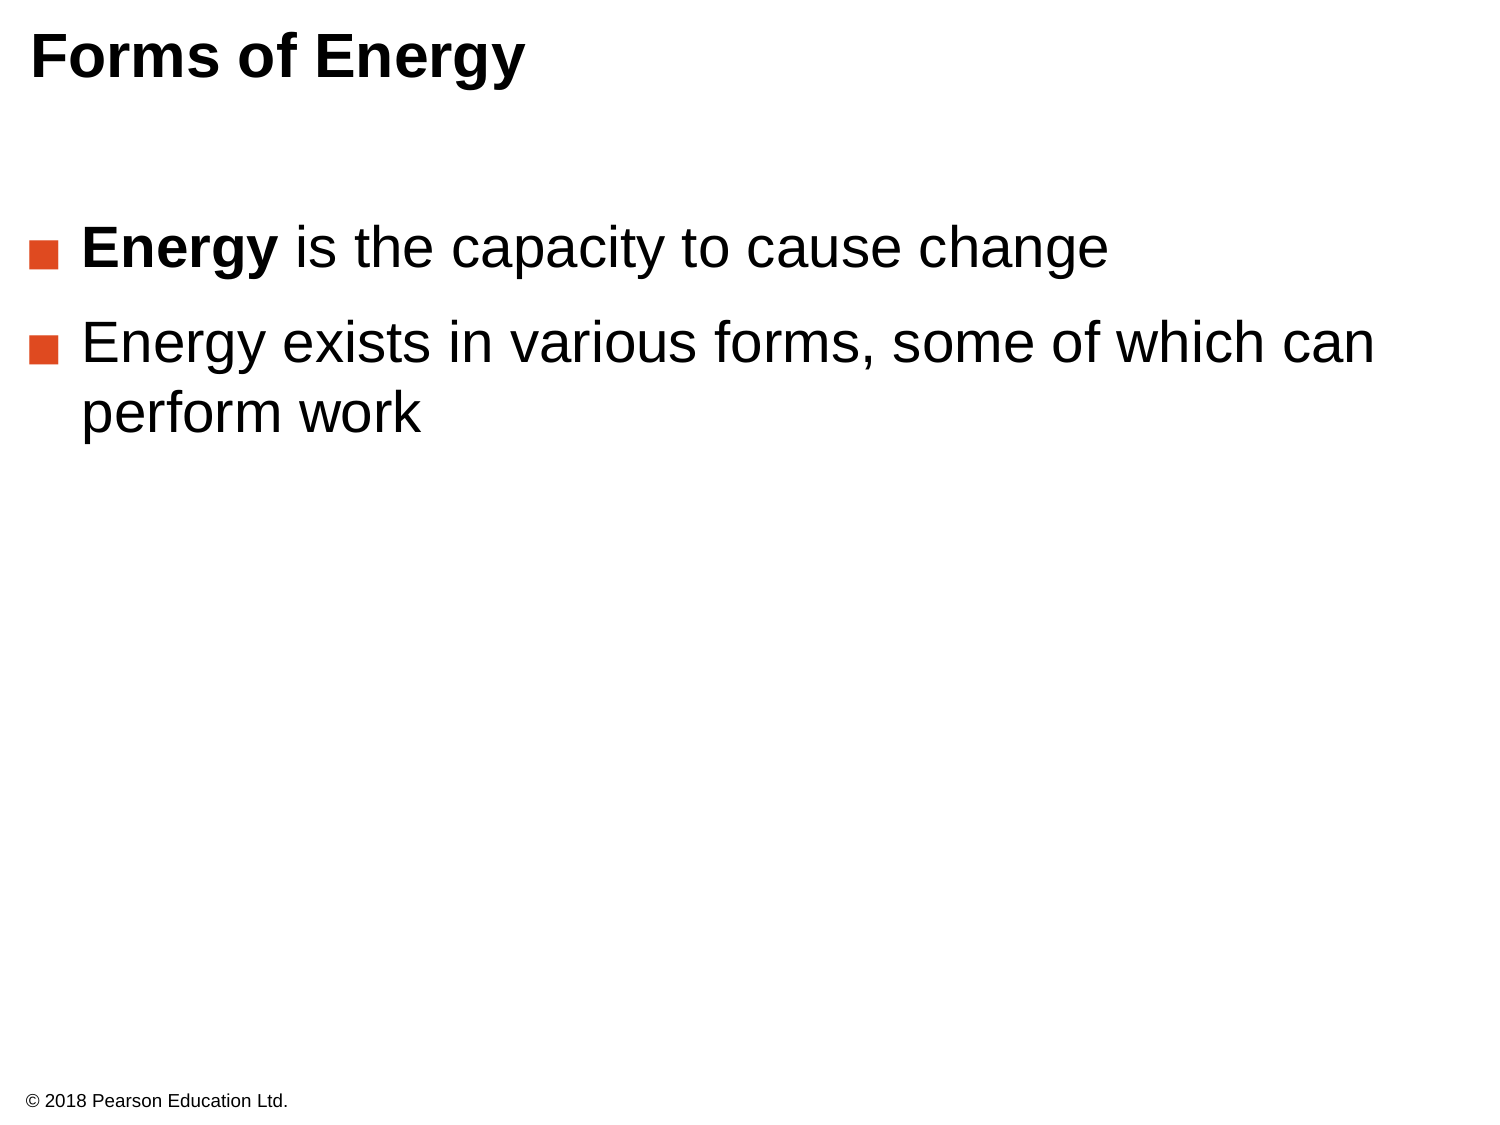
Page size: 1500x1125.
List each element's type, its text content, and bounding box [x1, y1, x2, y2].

footer © 2018 Pearson Education Ltd. [10, 1080, 518, 1119]
title Forms of Energy [0, 0, 1500, 106]
list Energy is the capacity to cause change Energy exists in various forms, some of which can perform work [24, 208, 1475, 1065]
